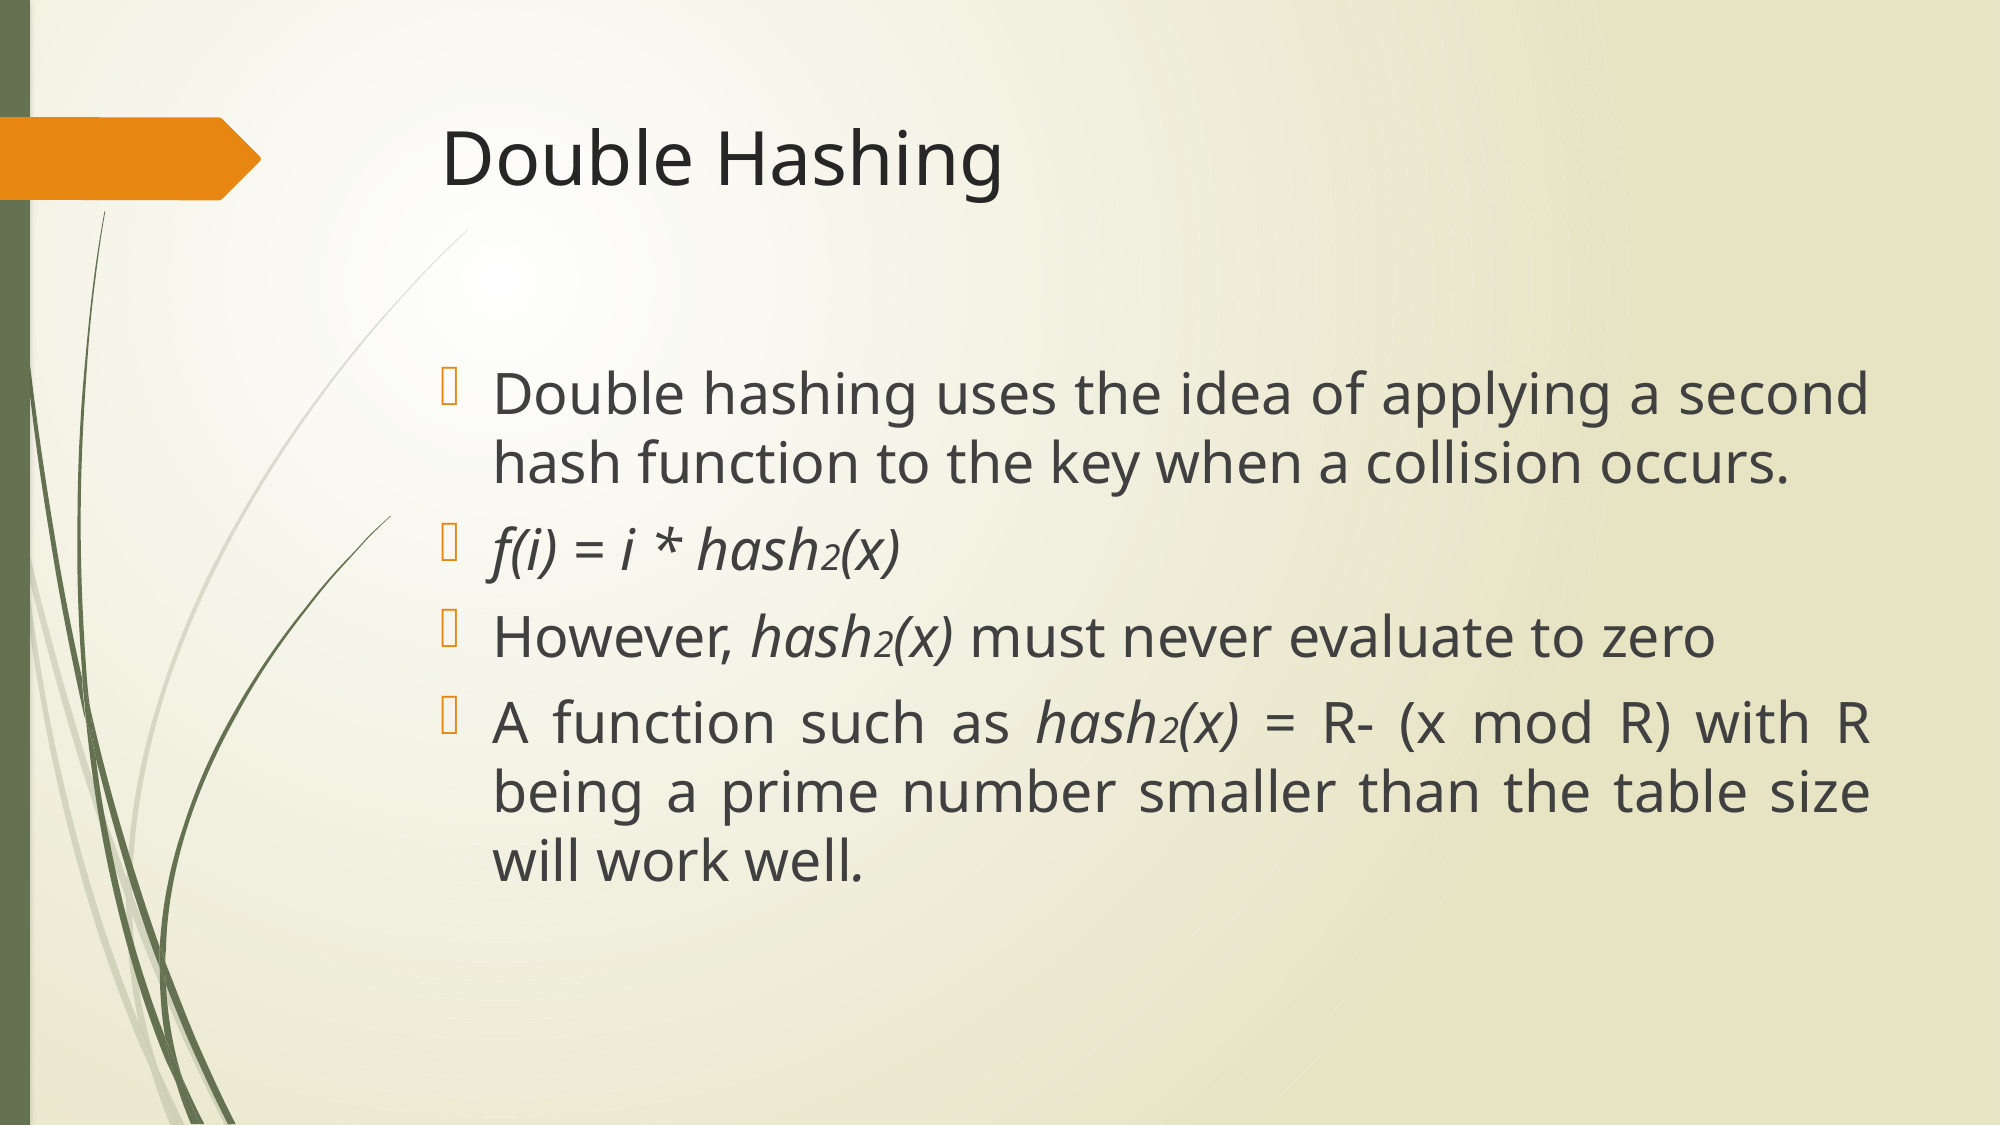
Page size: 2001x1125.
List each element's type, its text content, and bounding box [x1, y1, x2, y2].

list Double hashing uses the idea of applying a second hash function to the key when a collision occurs. f(i) = i * hash2(x) However, hash2(x) must never evaluate to zero A function such as hash2(x) = R- (x mod R) with R being a prime number smaller than the table size will work well. [424, 350, 1888, 970]
title Double Hashing [425, 102, 1888, 313]
